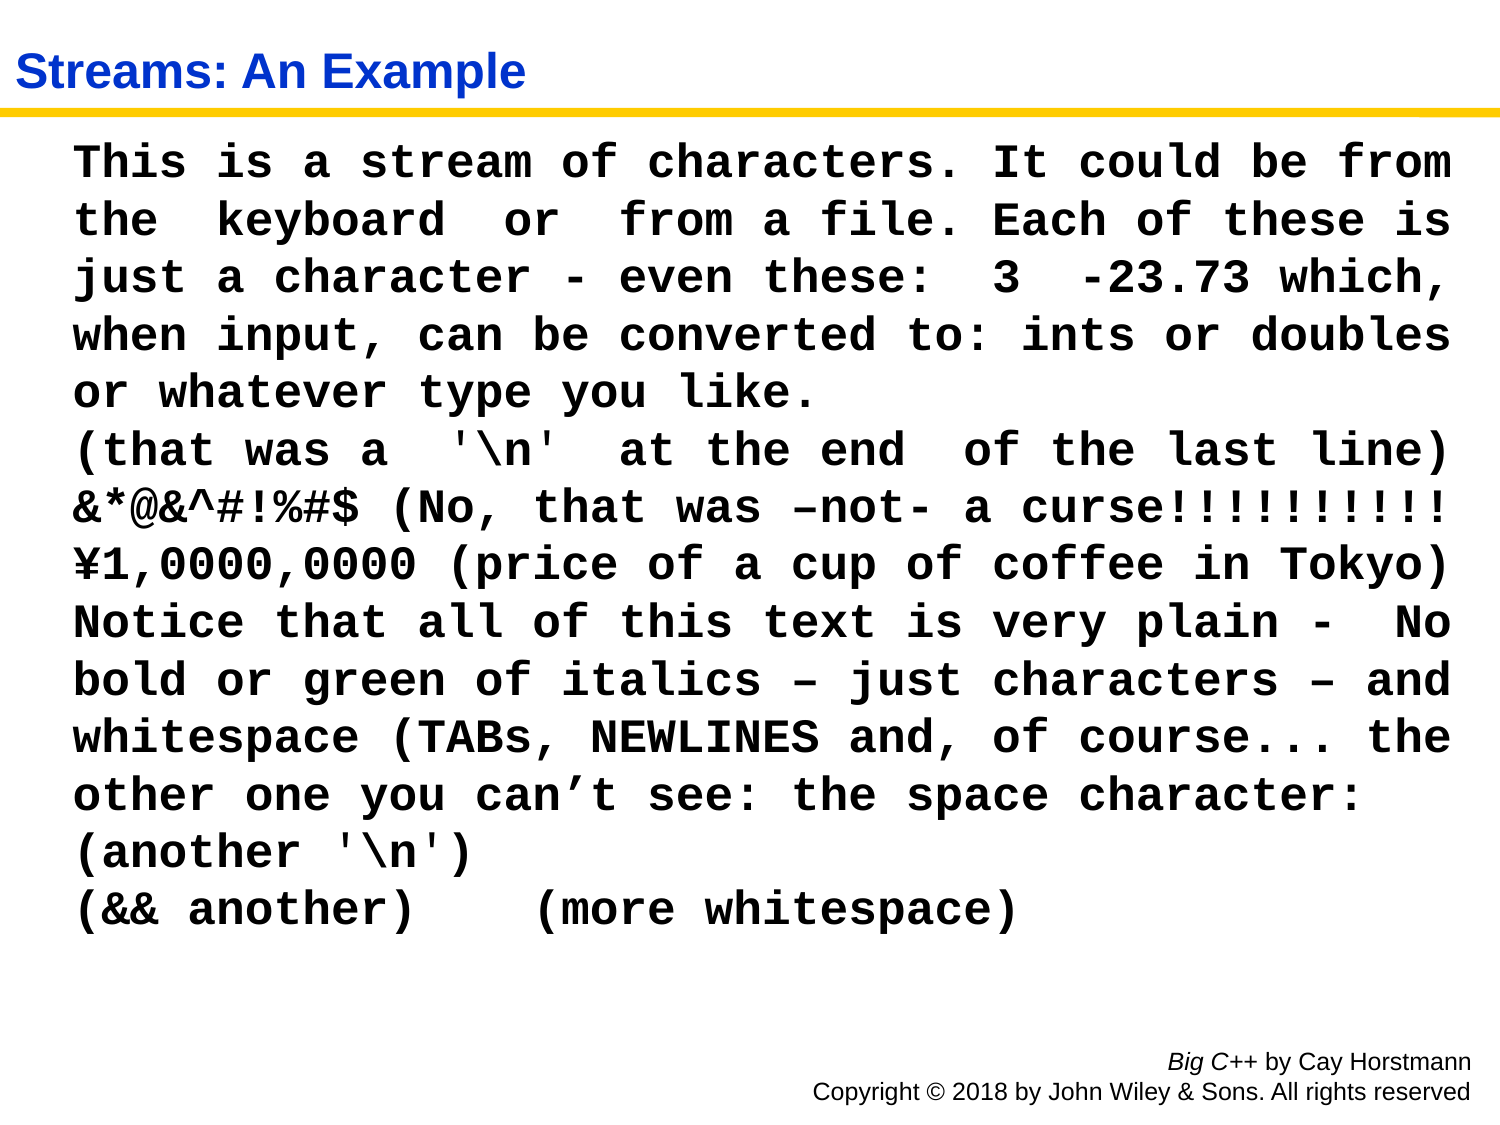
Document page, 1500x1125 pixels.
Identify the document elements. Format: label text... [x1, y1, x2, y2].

text_box This is a stream of characters. It could be from the keyboard or from a file. Each of these is just a character - even these: 3 -23.73 which, when input, can be converted to: ints or doubles or whatever type you like. (that was a '\n' at the end of the last line) &*@&^#!%#$ (No, that was –not- a curse!!!!!!!!!! ¥1,0000,0000 (price of a cup of coffee in Tokyo) Notice that all of this text is very plain - No bold or green of italics – just characters – and whitespace (TABs, NEWLINES and, of course... the other one you can’t see: the space character: (another '\n') (&& another) (more whitespace) [57, 122, 1471, 942]
footer Big C++ by Cay Horstmann Copyright © 2018 by John Wiley & Sons. All rights reserved [624, 1037, 1488, 1101]
title Streams: An Example [0, 24, 1163, 113]
list [0, 257, 1500, 1000]
